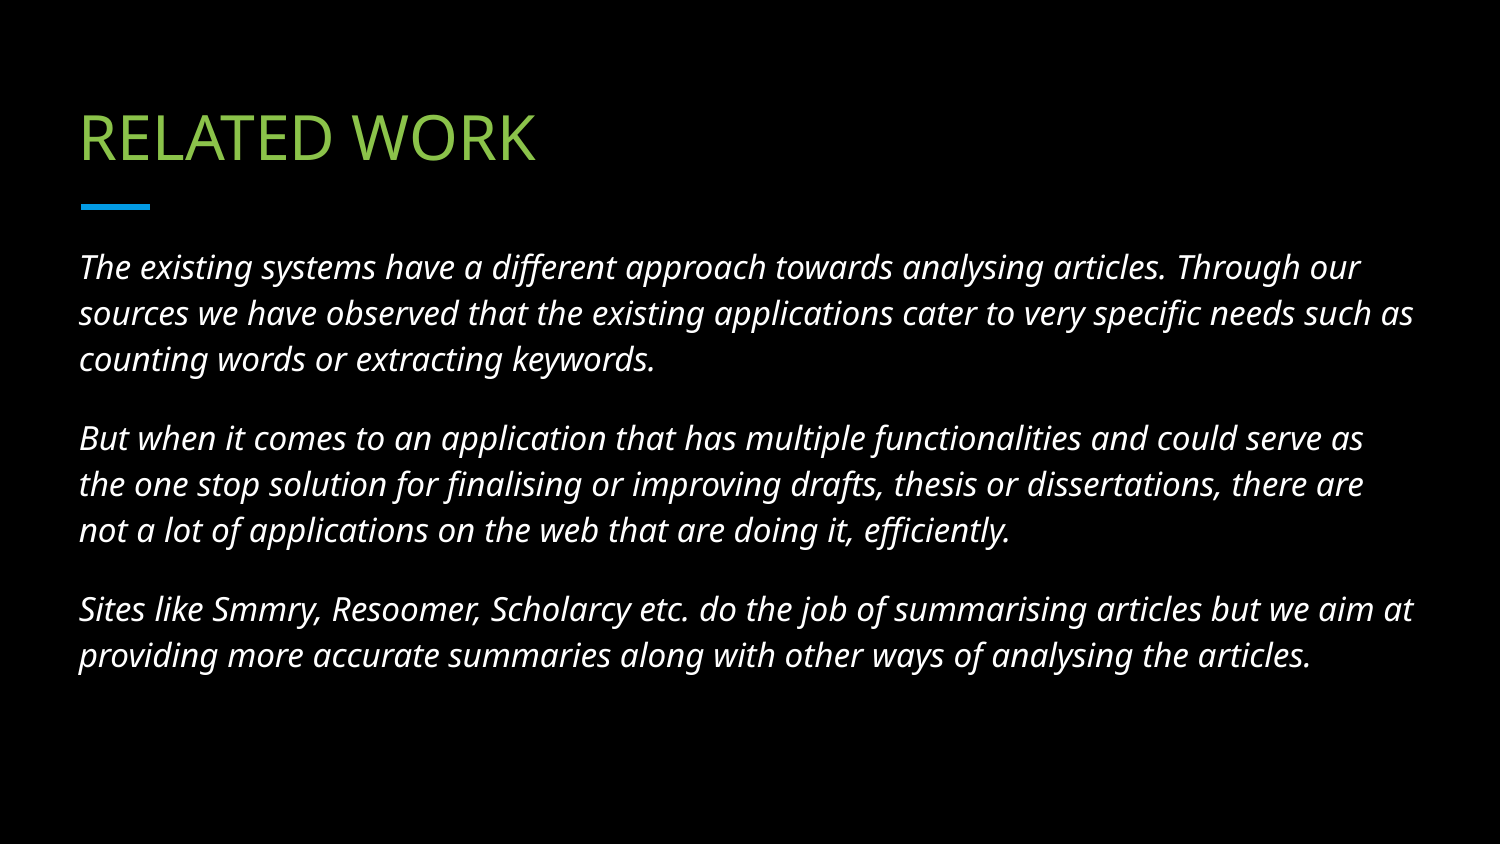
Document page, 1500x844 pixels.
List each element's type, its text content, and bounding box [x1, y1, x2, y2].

list The existing systems have a different approach towards analysing articles. Through our sources we have observed that the existing applications cater to very specific needs such as counting words or extracting keywords. But when it comes to an application that has multiple functionalities and could serve as the one stop solution for finalising or improving drafts, thesis or dissertations, there are not a lot of applications on the web that are doing it, efficiently. Sites like Smmry, Resoomer, Scholarcy etc. do the job of summarising articles but we aim at providing more accurate summaries along with other ways of analysing the articles. [63, 225, 1437, 731]
title RELATED WORK [63, 74, 1437, 188]
